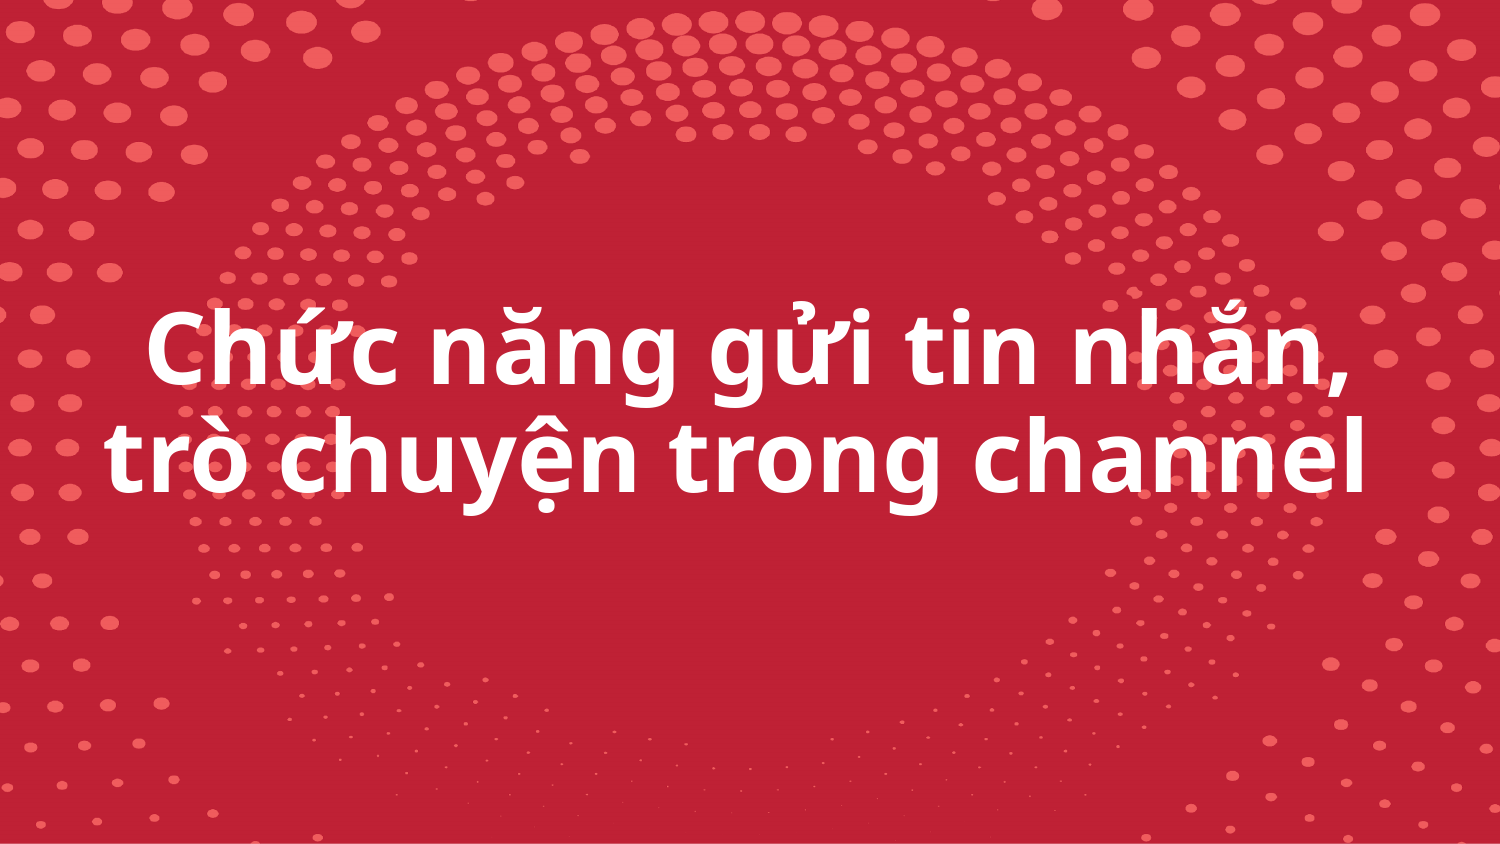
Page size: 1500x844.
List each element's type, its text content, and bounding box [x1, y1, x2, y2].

picture [0, 0, 1500, 291]
picture [0, 553, 1500, 844]
title Chức năng gửi tin nhắn, trò chuyện trong channel [0, 291, 1500, 553]
